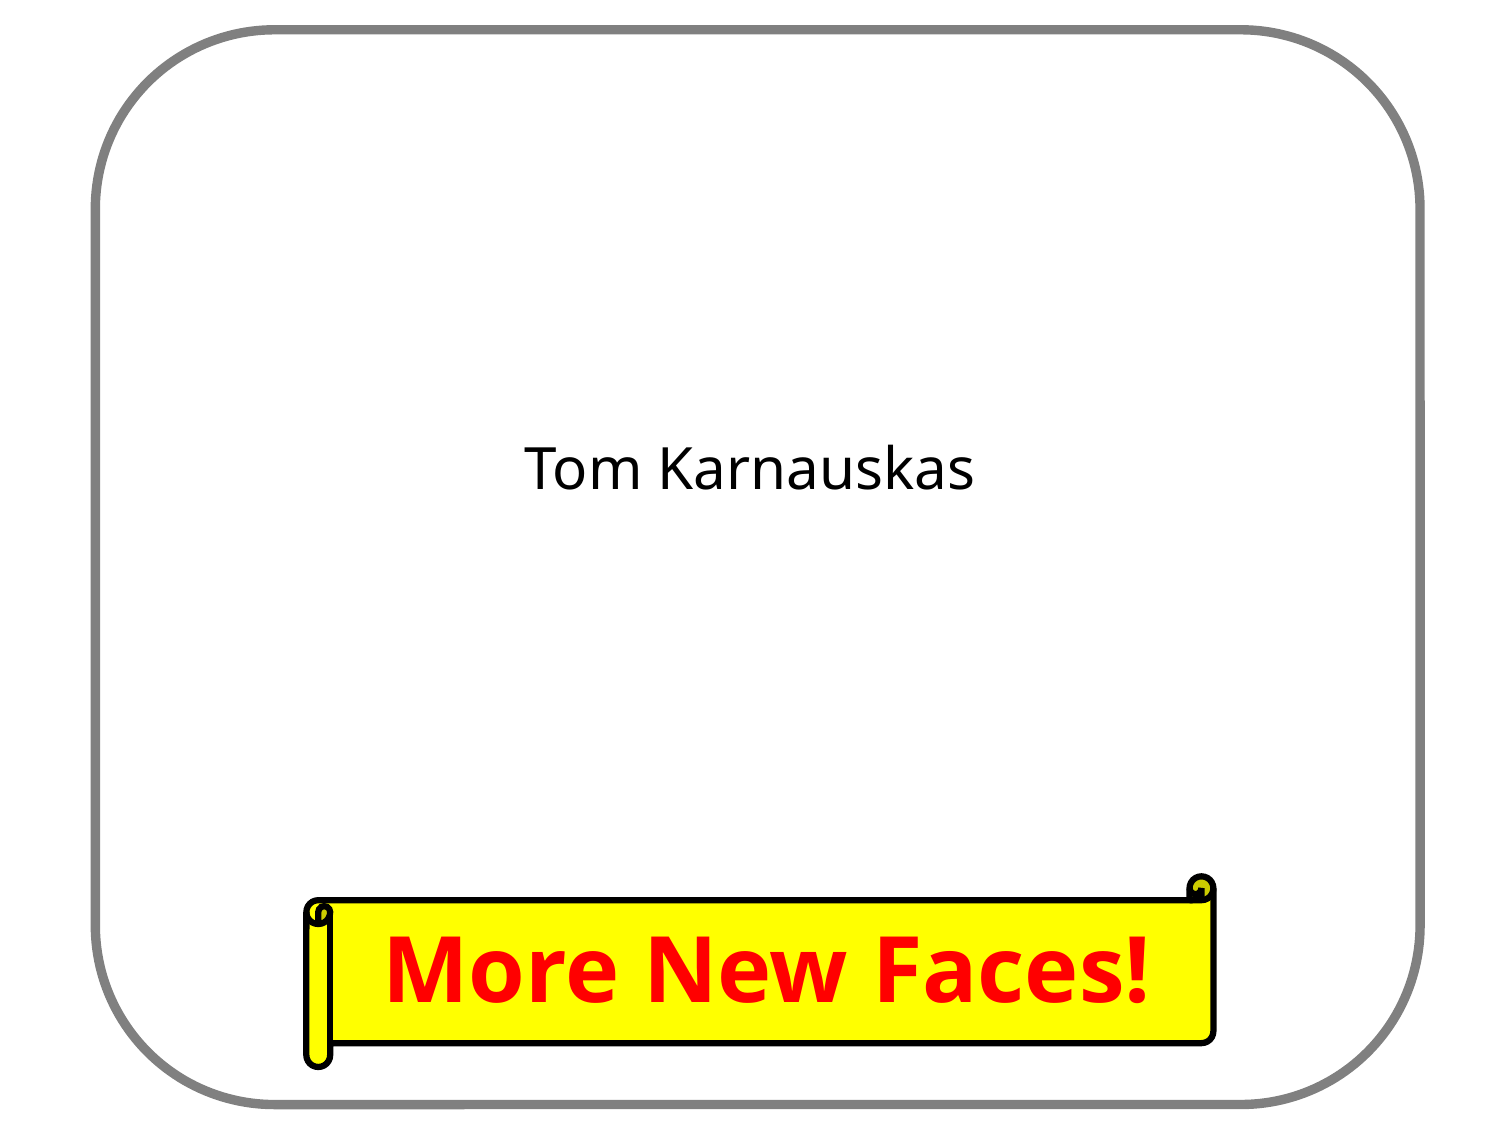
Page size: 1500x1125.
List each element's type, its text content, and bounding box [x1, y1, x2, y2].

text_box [260, 876, 1273, 1067]
text_box Tom Karnauskas [150, 423, 1350, 509]
text_box [94, 28, 1422, 1106]
